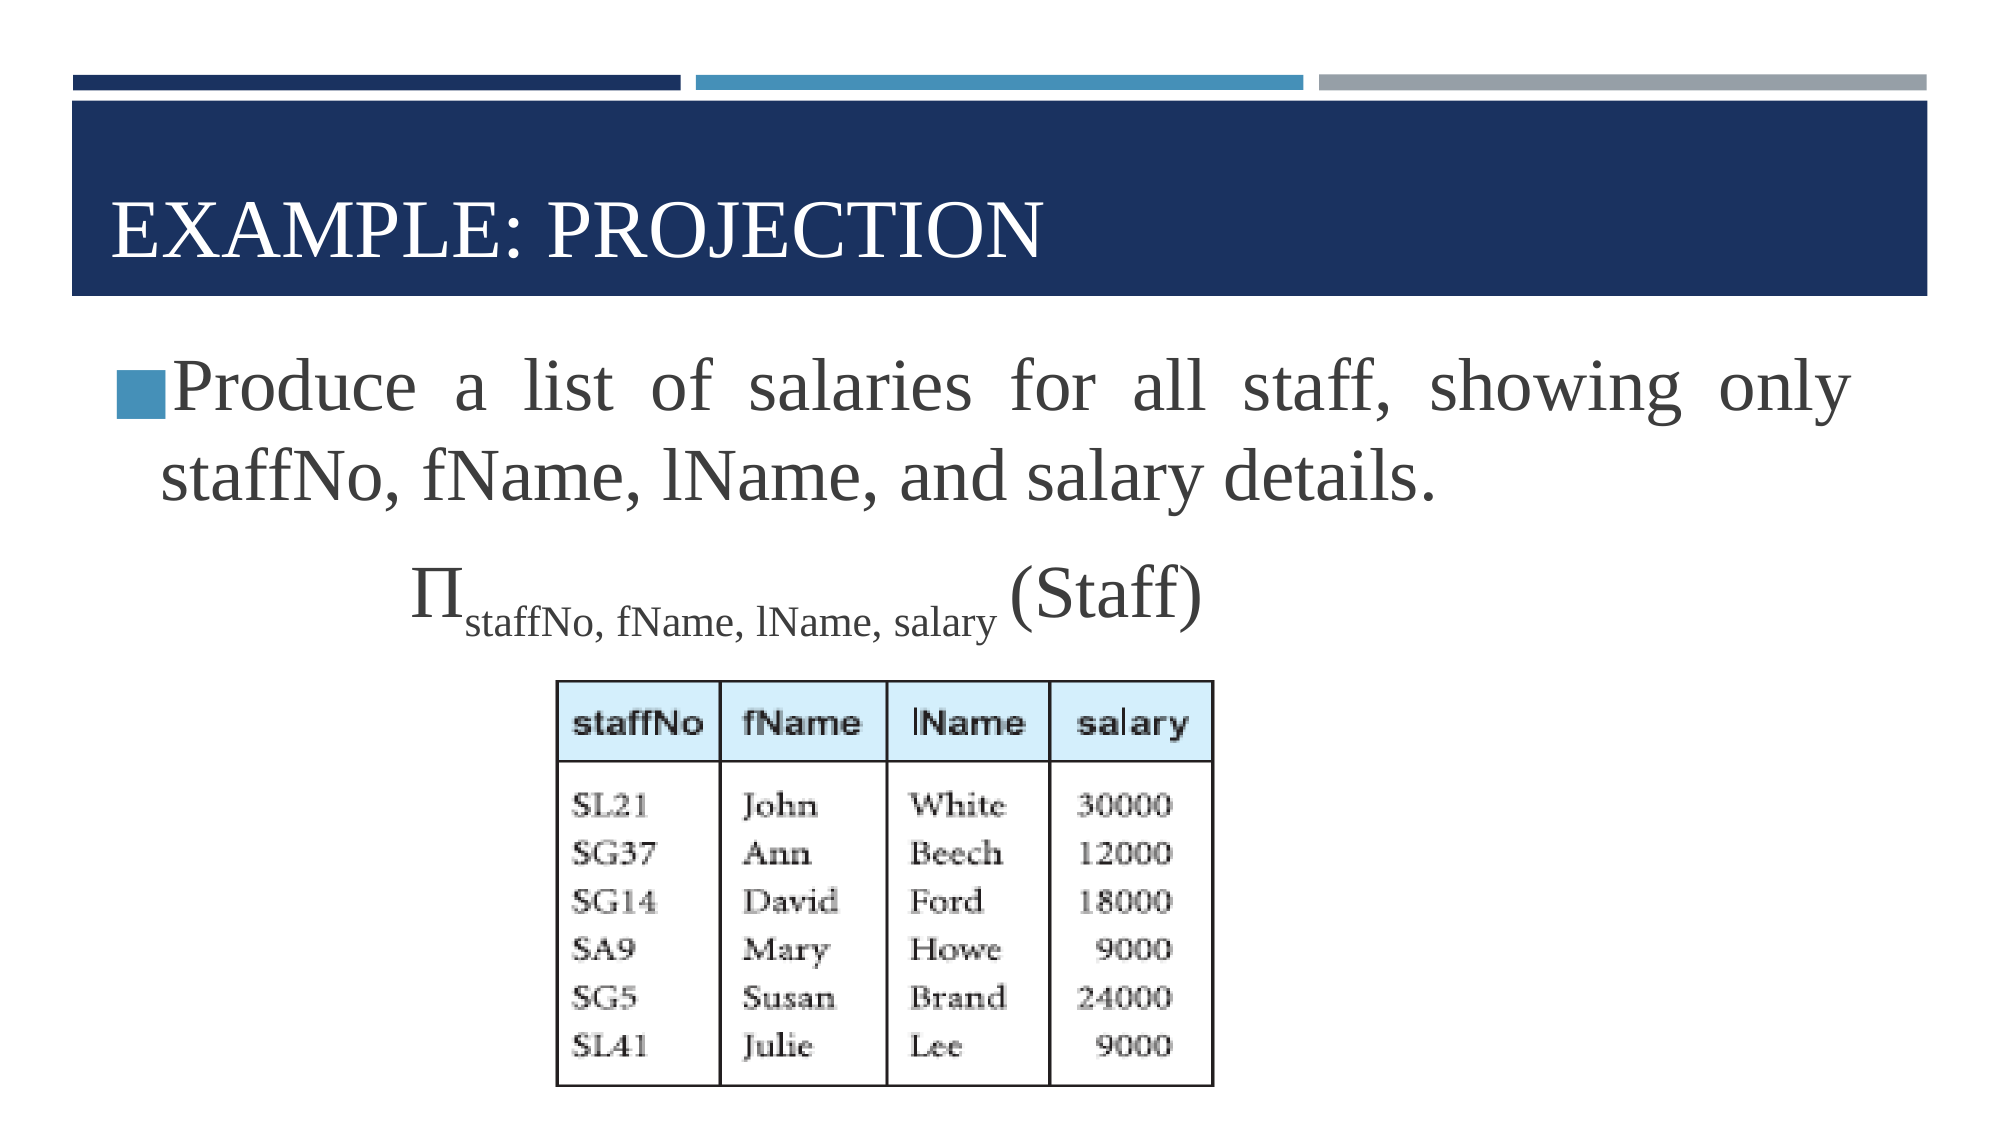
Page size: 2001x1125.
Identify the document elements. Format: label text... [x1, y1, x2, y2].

list Produce a list of salaries for all staff, showing only staffNo, fName, lName, and salary details. ΠstaffNo, fName, lName, salary (Staff) [95, 327, 1905, 1118]
title EXAMPLE: PROJECTION [95, 115, 1905, 282]
picture [533, 666, 1224, 1096]
